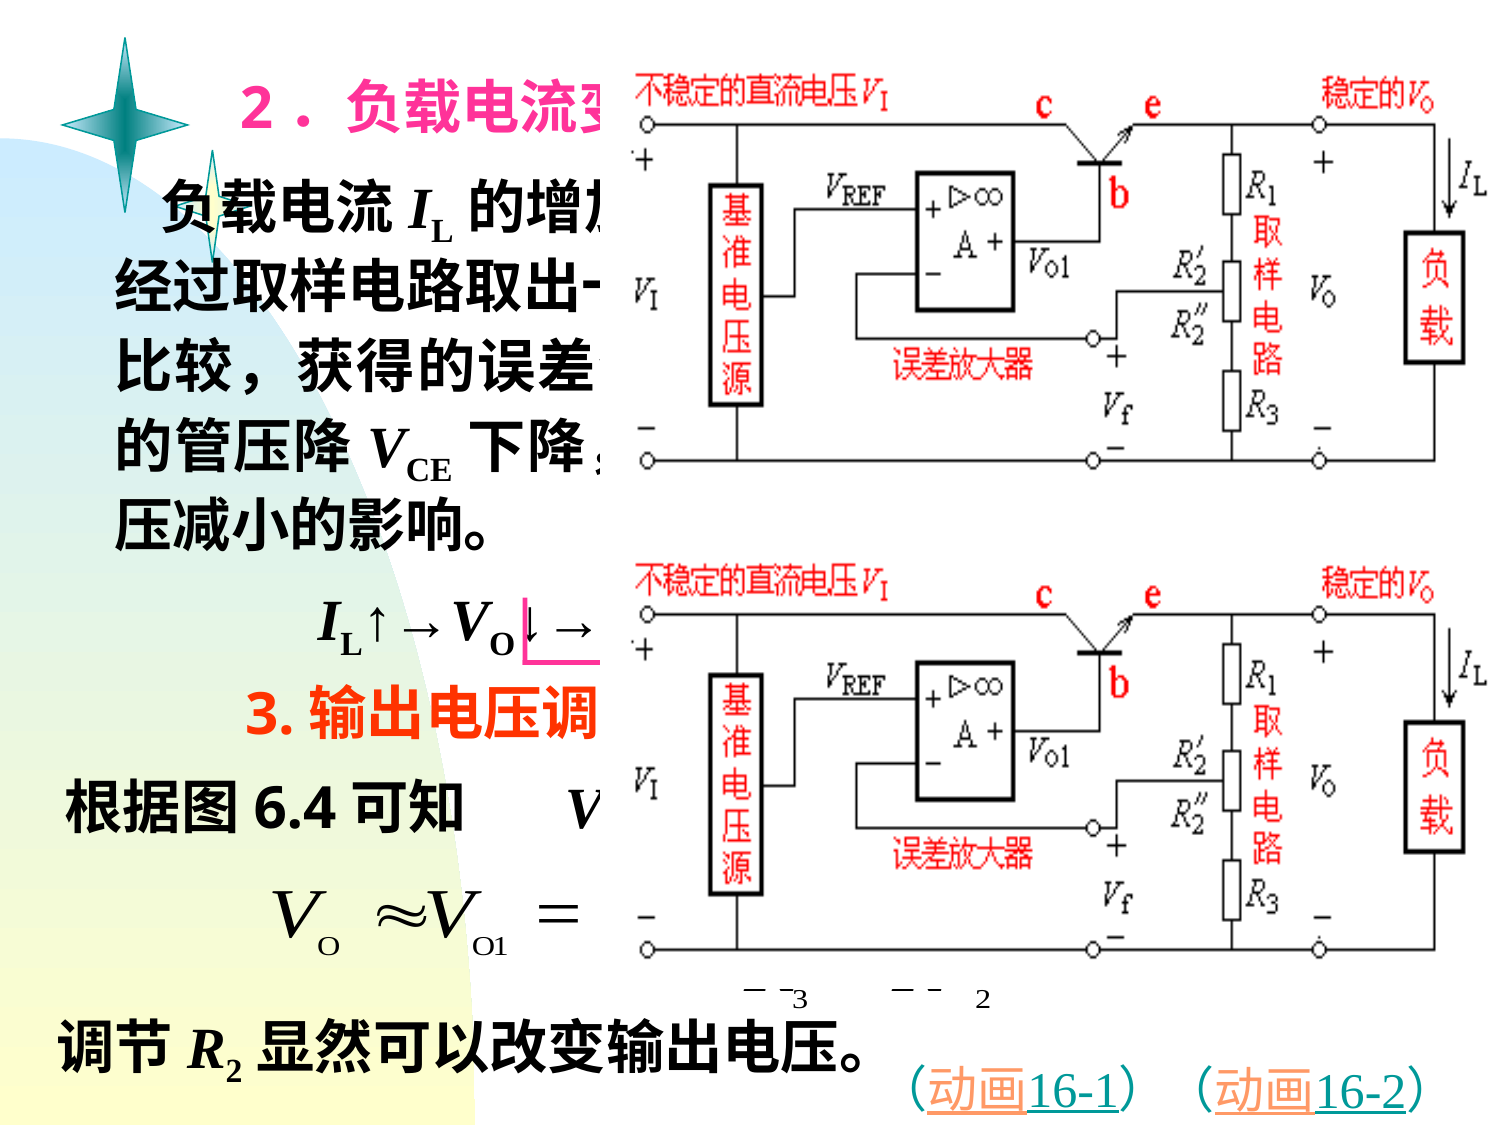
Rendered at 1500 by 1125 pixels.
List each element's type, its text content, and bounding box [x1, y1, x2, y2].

text_box （动画16-1） [862, 1049, 1200, 1125]
text_box 负载电流IL的增加，输出电压VO必然有所下降，经过取样电路取出一部分信号Vf与基准源电压VREF比较，获得的误差信号使VO1增加，从而使调整管的管压降VCE下降，从而抵消因IL增加，使输入电压减小的影响。 IL↑→VO↓→Vf↓→VO1↑→VCE↓→VO↑ [99, 162, 1450, 670]
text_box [268, 832, 1146, 1020]
text_box 根据图6.4可知 [50, 762, 538, 848]
text_box Vf≈VREF [549, 762, 594, 830]
text_box 3.输出电压调节范围的计算 [230, 668, 594, 754]
text_box （动画16-2） [1200, 1050, 1488, 1125]
text_box 2．负载电流变化，输入电压保持不变 [225, 62, 594, 148]
text_box 调节R2显然可以改变输出电压。 [41, 1002, 913, 1097]
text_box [599, 526, 1500, 989]
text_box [599, 37, 1500, 500]
